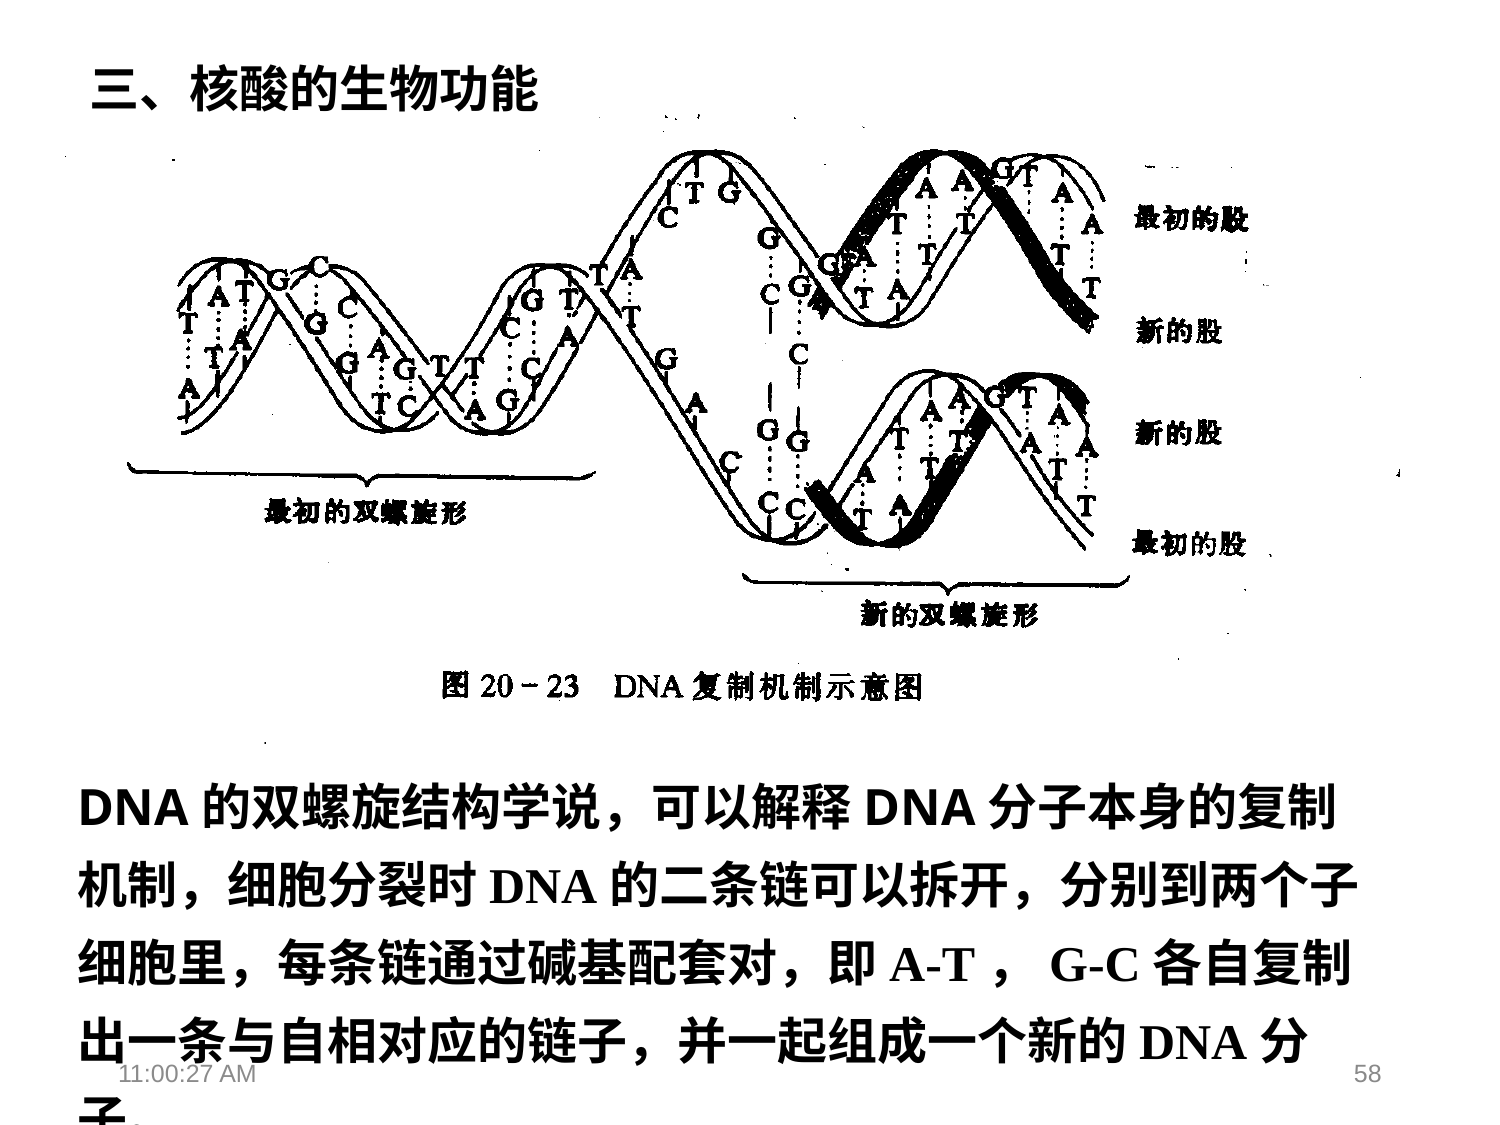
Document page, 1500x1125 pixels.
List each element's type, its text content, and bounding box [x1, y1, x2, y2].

text_box 三、核酸的生物功能 [75, 49, 950, 112]
picture [49, 112, 1400, 748]
text_box DNA的双螺旋结构学说，可以解释DNA分子本身的复制机制，细胞分裂时DNA的二条链可以拆开，分别到两个子细胞里，每条链通过碱基配套对，即A-T，G-C各自复制出一条与自相对应的链子，并一起组成一个新的DNA分子。 [62, 749, 1400, 1125]
